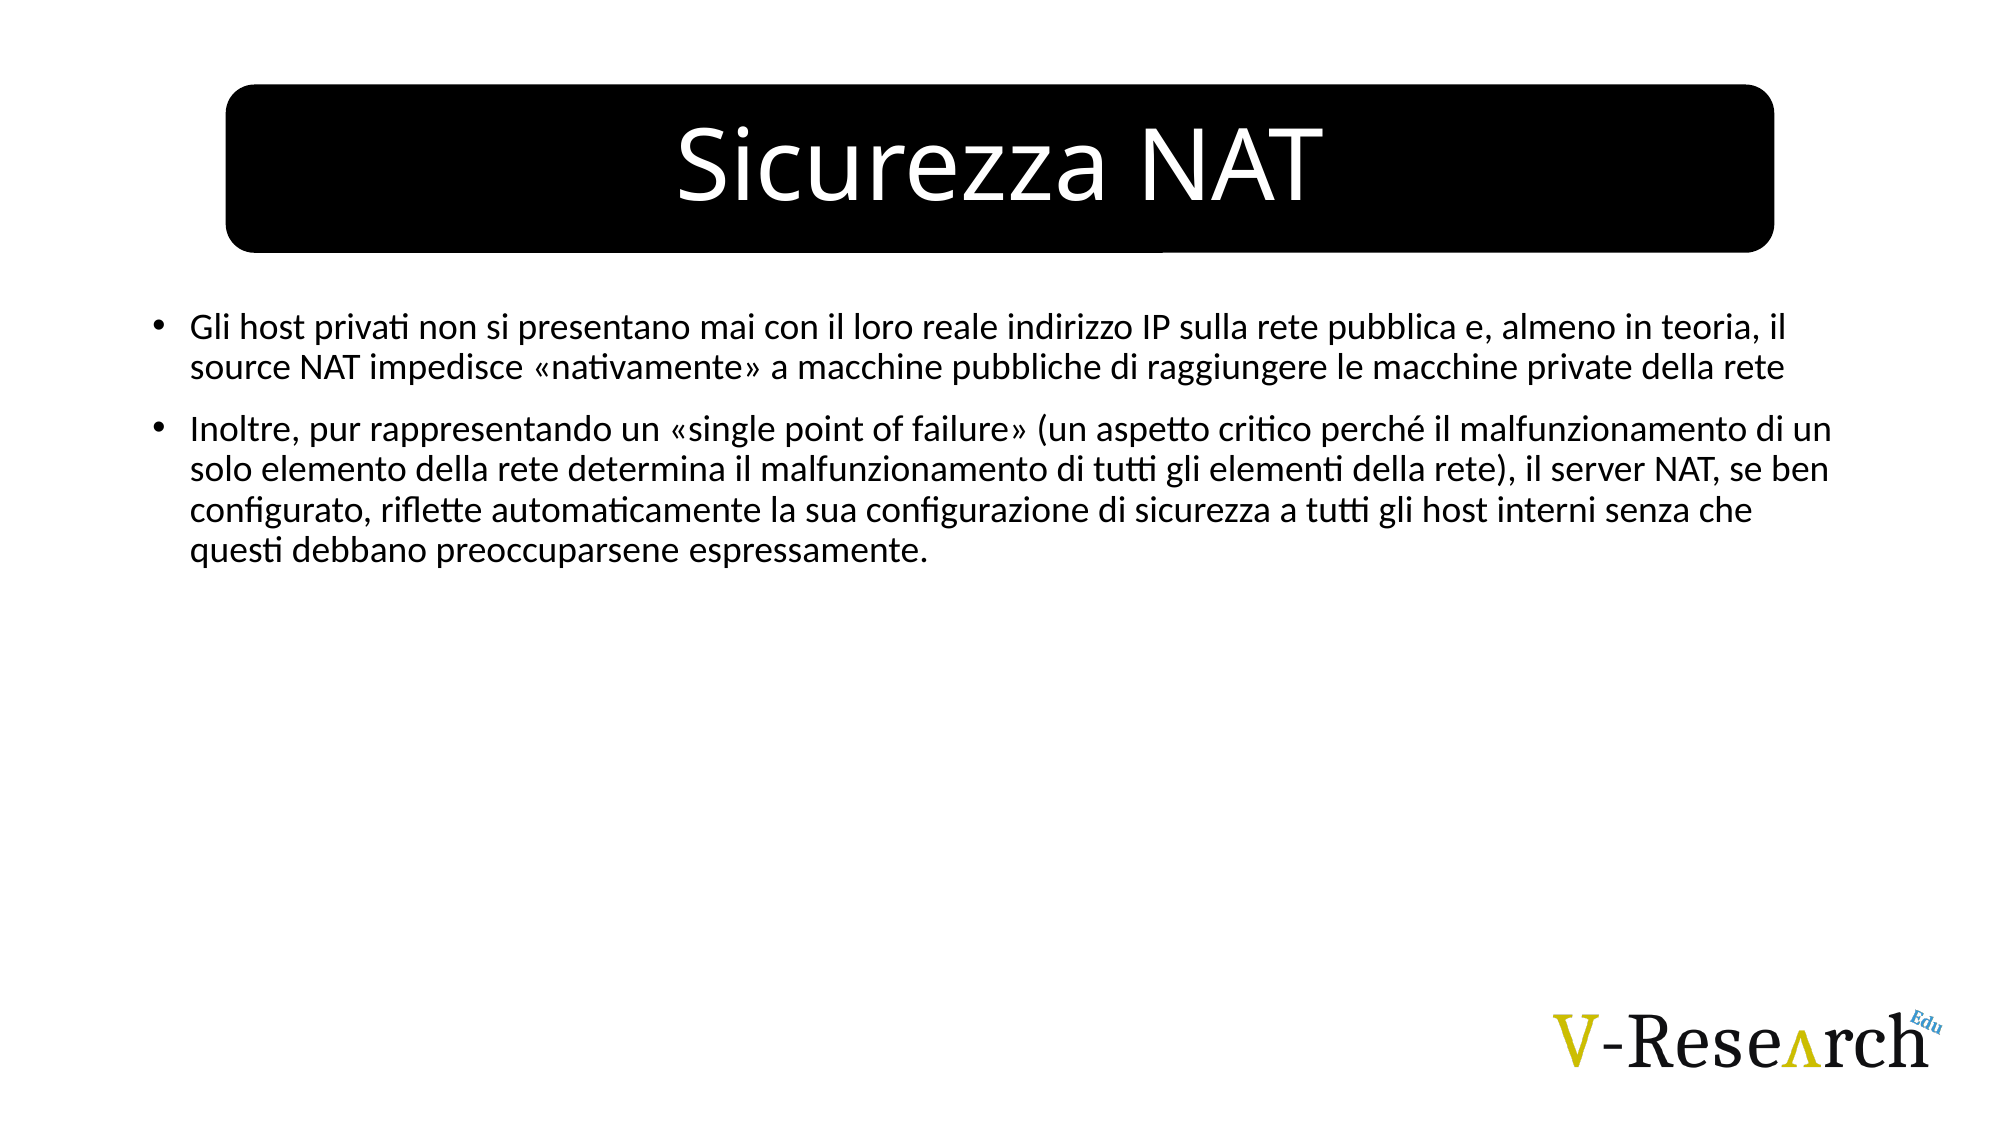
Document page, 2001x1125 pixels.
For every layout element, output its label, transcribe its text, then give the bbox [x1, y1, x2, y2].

title Sicurezza NAT [137, 59, 1863, 278]
list Gli host privati non si presentano mai con il loro reale indirizzo IP sulla rete pubblica e, almeno in teoria, il source NAT impedisce «nativamente» a macchine pubbliche di raggiungere le macchine private della rete Inoltre, pur rappresentando un «single point of failure» (un aspetto critico perché il malfunzionamento di un solo elemento della rete determina il malfunzionamento di tutti gli elementi della rete), il server NAT, se ben configurato, riflette automaticamente la sua configurazione di sicurezza a tutti gli host interni senza che questi debbano preoccuparsene espressamente. [137, 299, 1863, 1014]
picture [1548, 1005, 1945, 1071]
